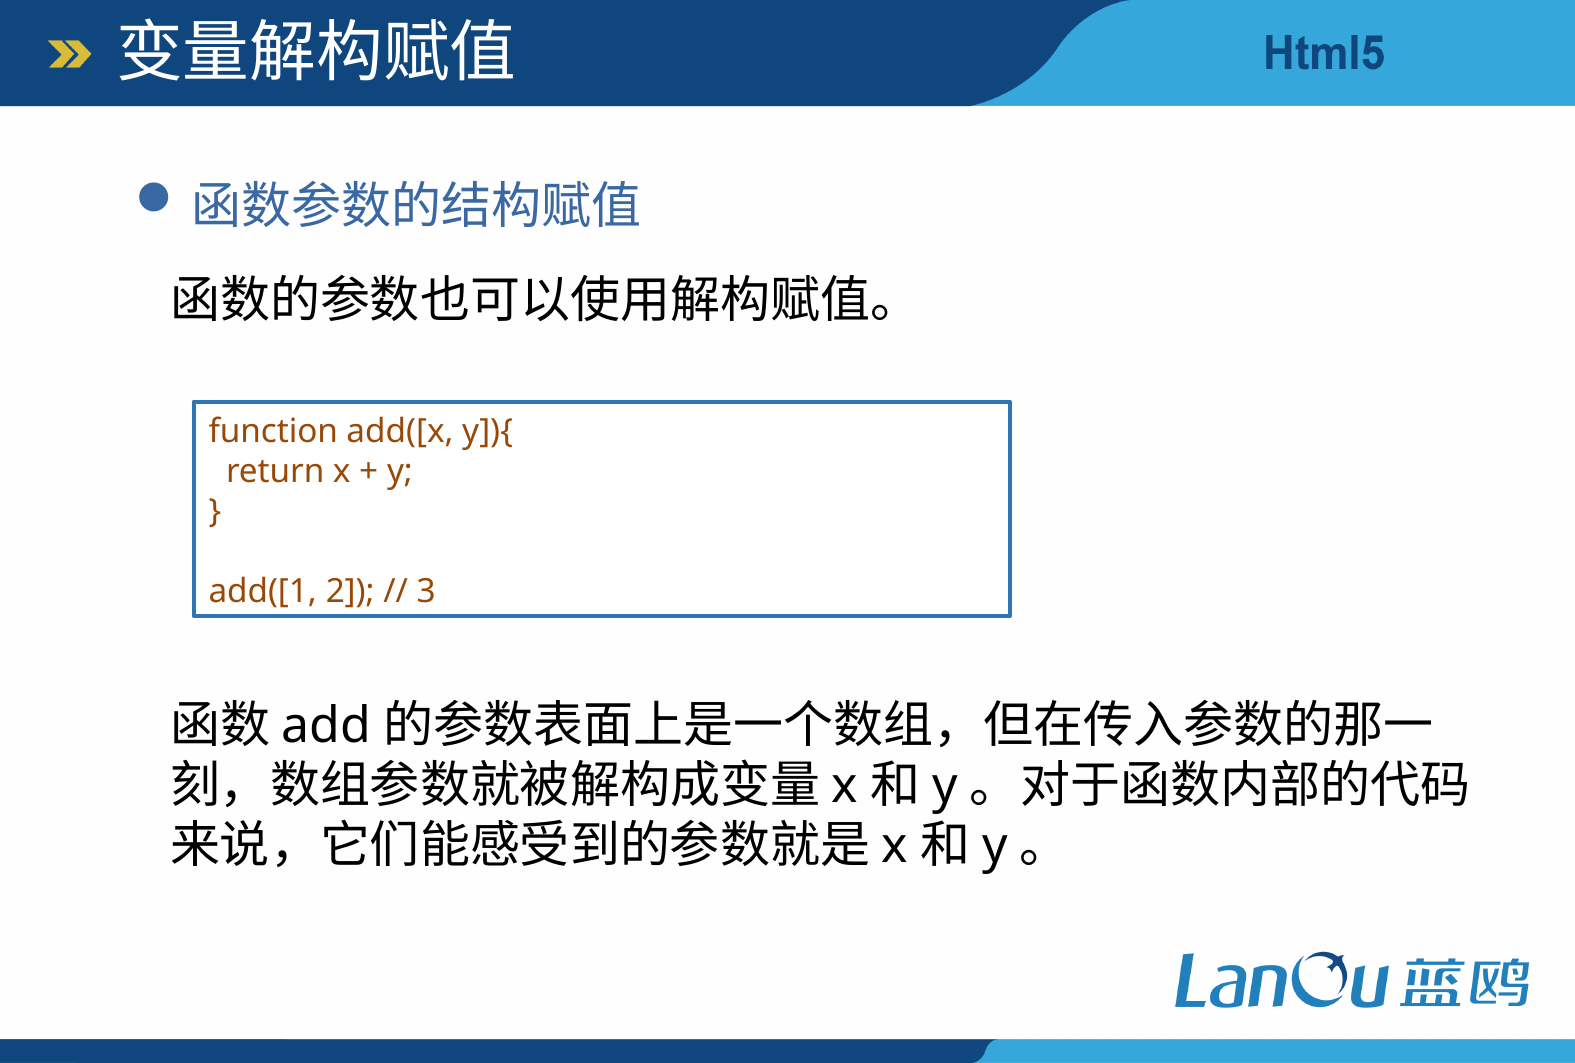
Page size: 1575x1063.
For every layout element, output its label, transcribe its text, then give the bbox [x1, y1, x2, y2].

text_box 函数的参数也可以使用解构赋值。 [155, 259, 1575, 335]
text_box 函数add的参数表面上是一个数组，但在传入参数的那一刻，数组参数就被解构成变量x和y。对于函数内部的代码来说，它们能感受到的参数就是x和y。 [155, 685, 1489, 880]
text_box 函数参数的结构赋值 [127, 166, 649, 242]
picture [0, 0, 1575, 1063]
text_box 变量解构赋值 [108, 1, 525, 97]
text_box function add([x, y]){ return x + y; } add([1, 2]); // 3 [192, 400, 1012, 618]
